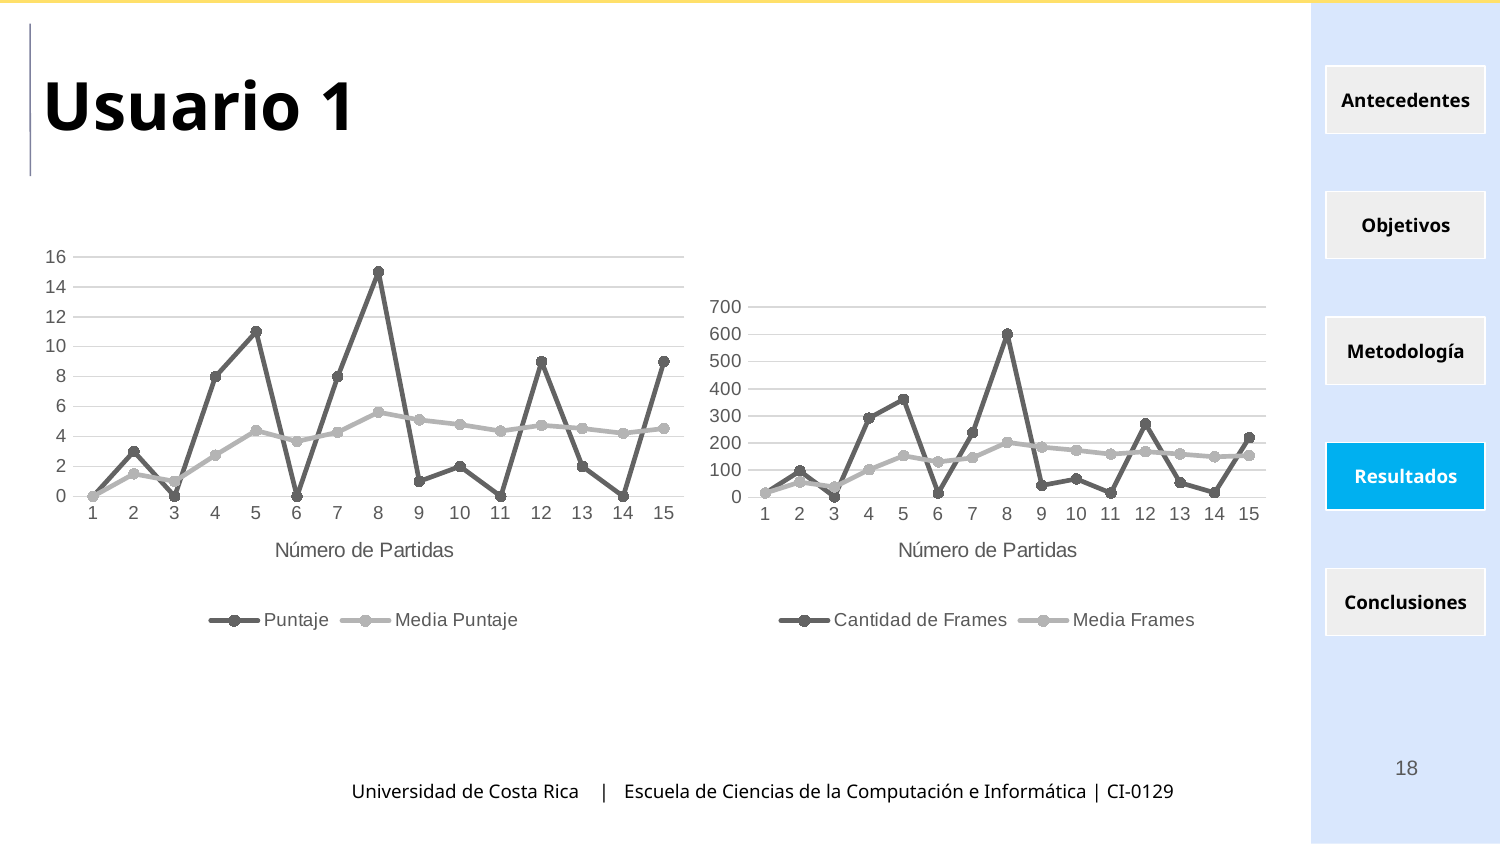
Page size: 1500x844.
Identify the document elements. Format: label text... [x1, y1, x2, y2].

chart [31, 237, 1279, 638]
text_box Usuario 1 [27, 48, 1294, 159]
